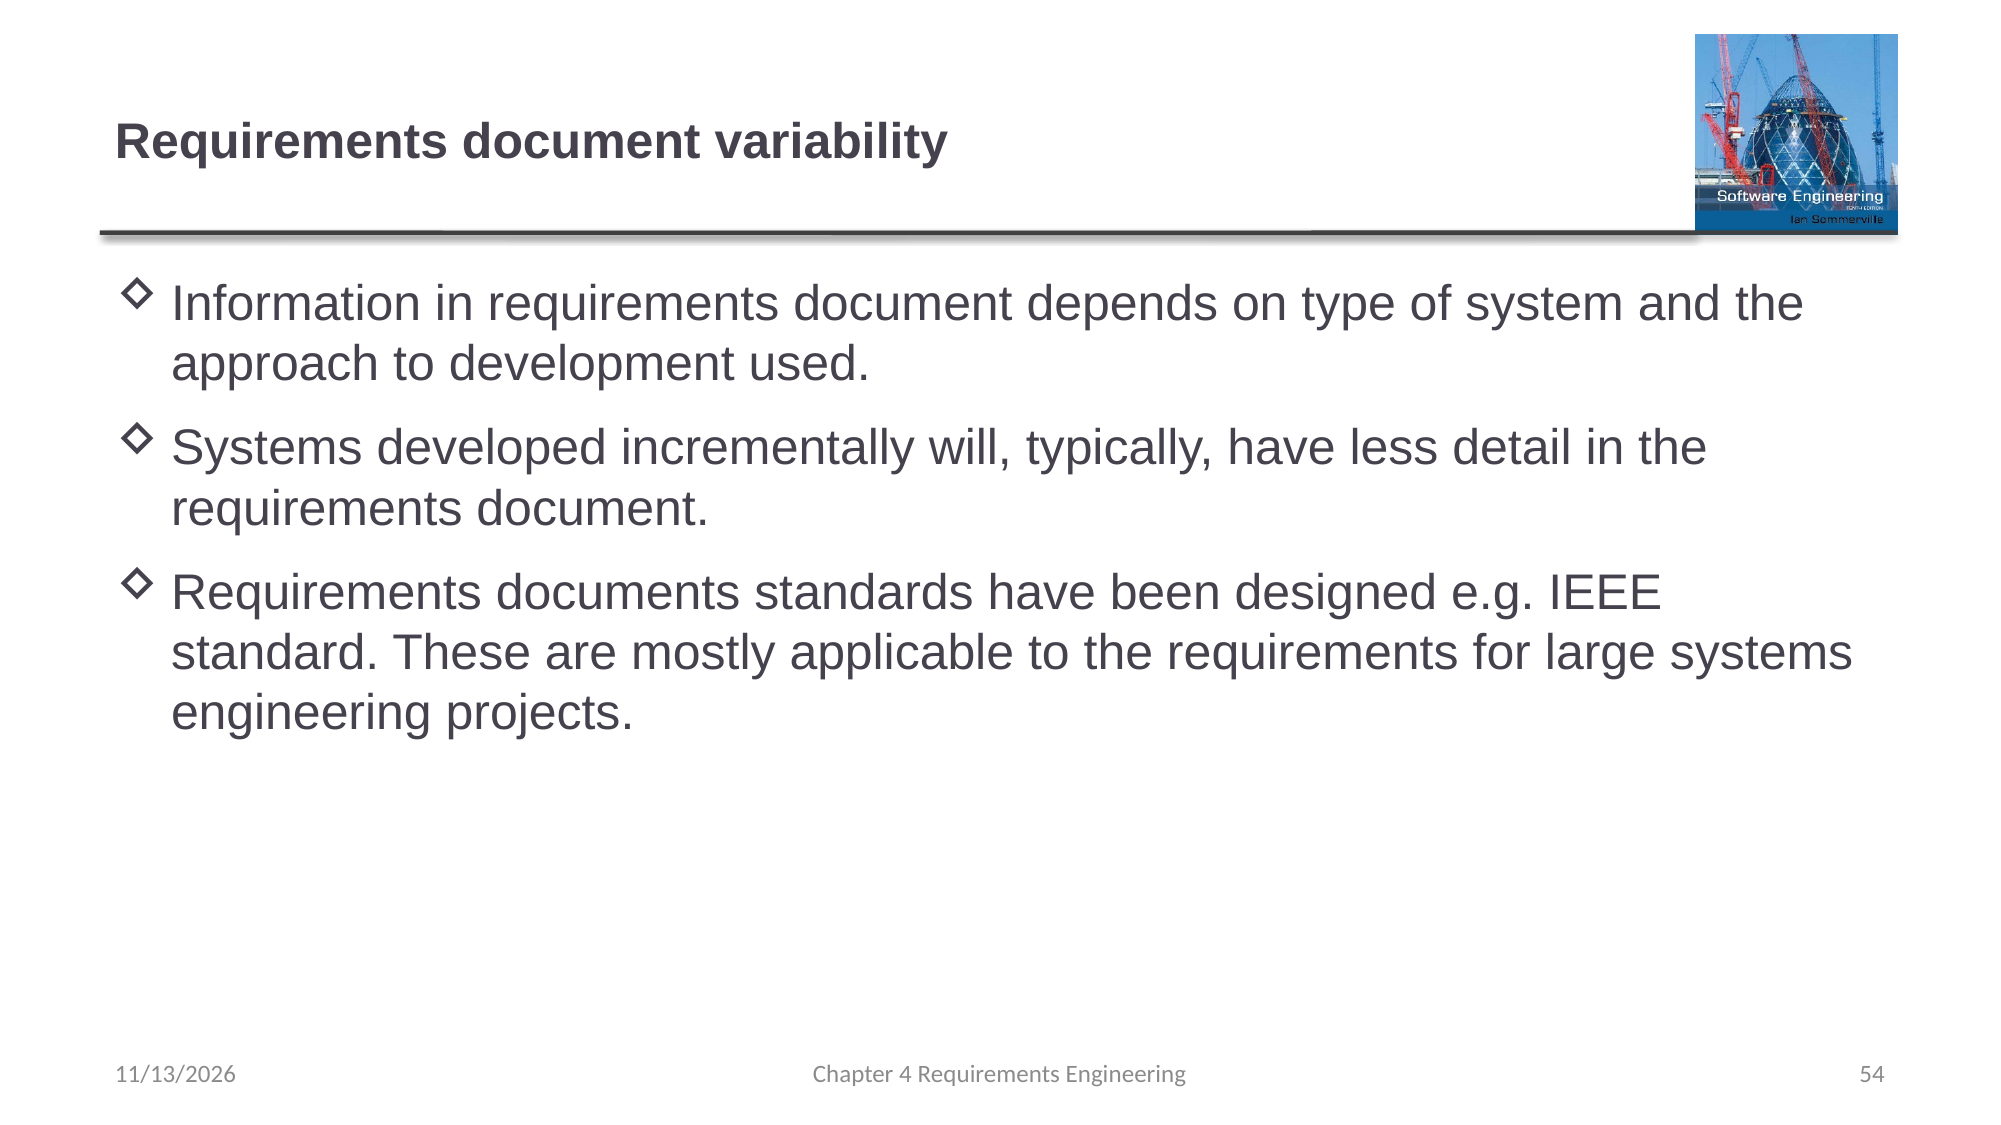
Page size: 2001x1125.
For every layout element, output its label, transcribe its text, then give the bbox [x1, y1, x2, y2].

picture [1695, 34, 1898, 230]
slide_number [99, 1042, 567, 1103]
title Requirements document variability [99, 44, 1696, 233]
list Information in requirements document depends on type of system and the approach to development used. Systems developed incrementally will, typically, have less detail in the requirements document. Requirements documents standards have been designed e.g. IEEE standard. These are mostly applicable to the requirements for large systems engineering projects. [99, 262, 1900, 1005]
footer Chapter 4 Requirements Engineering [683, 1042, 1317, 1103]
slide_number 54 [1433, 1042, 1900, 1103]
